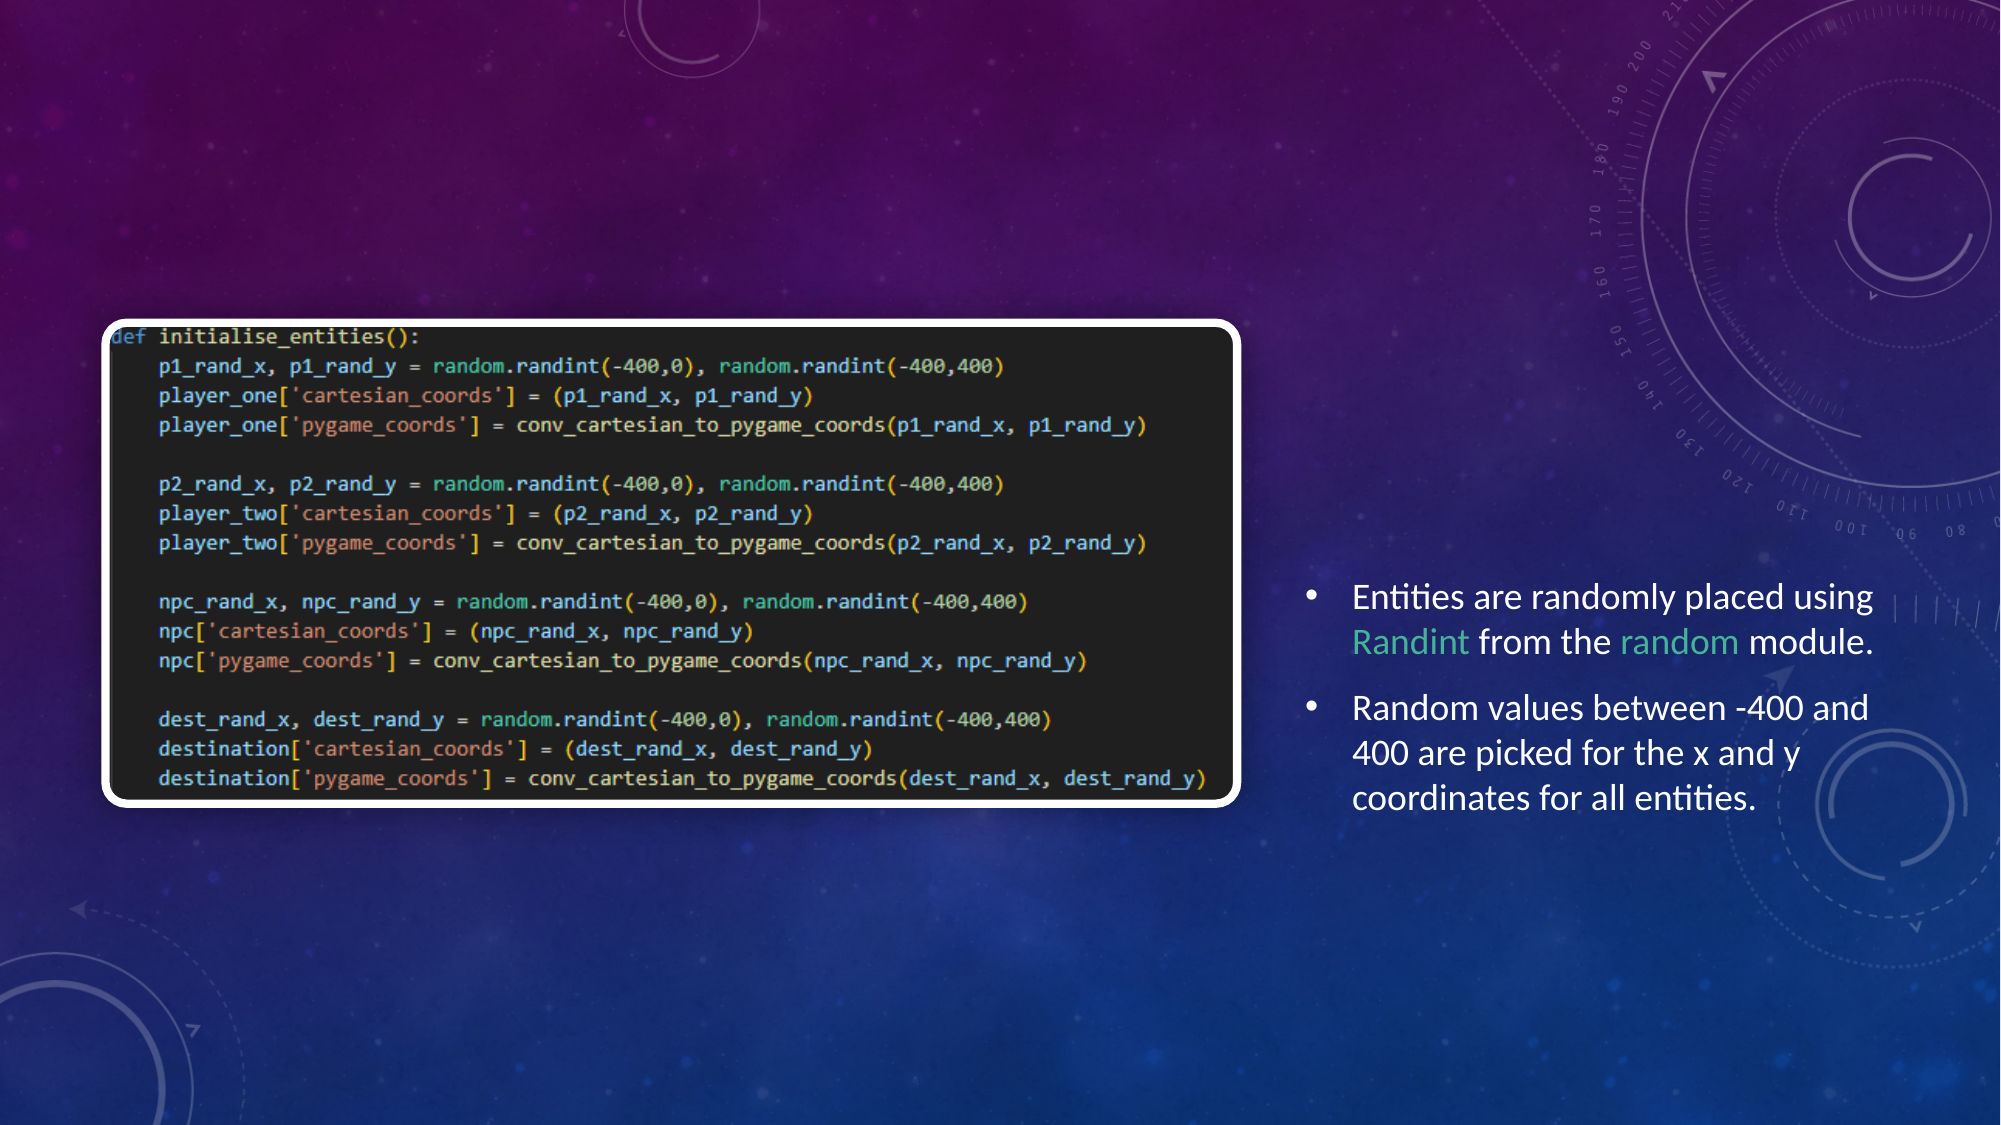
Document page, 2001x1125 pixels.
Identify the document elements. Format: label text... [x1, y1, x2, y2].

list Entities are randomly placed using Randint from the random module. Random values between -400 and 400 are picked for the x and y coordinates for all entities. [1290, 369, 1899, 1021]
picture [0, 0, 2001, 1125]
